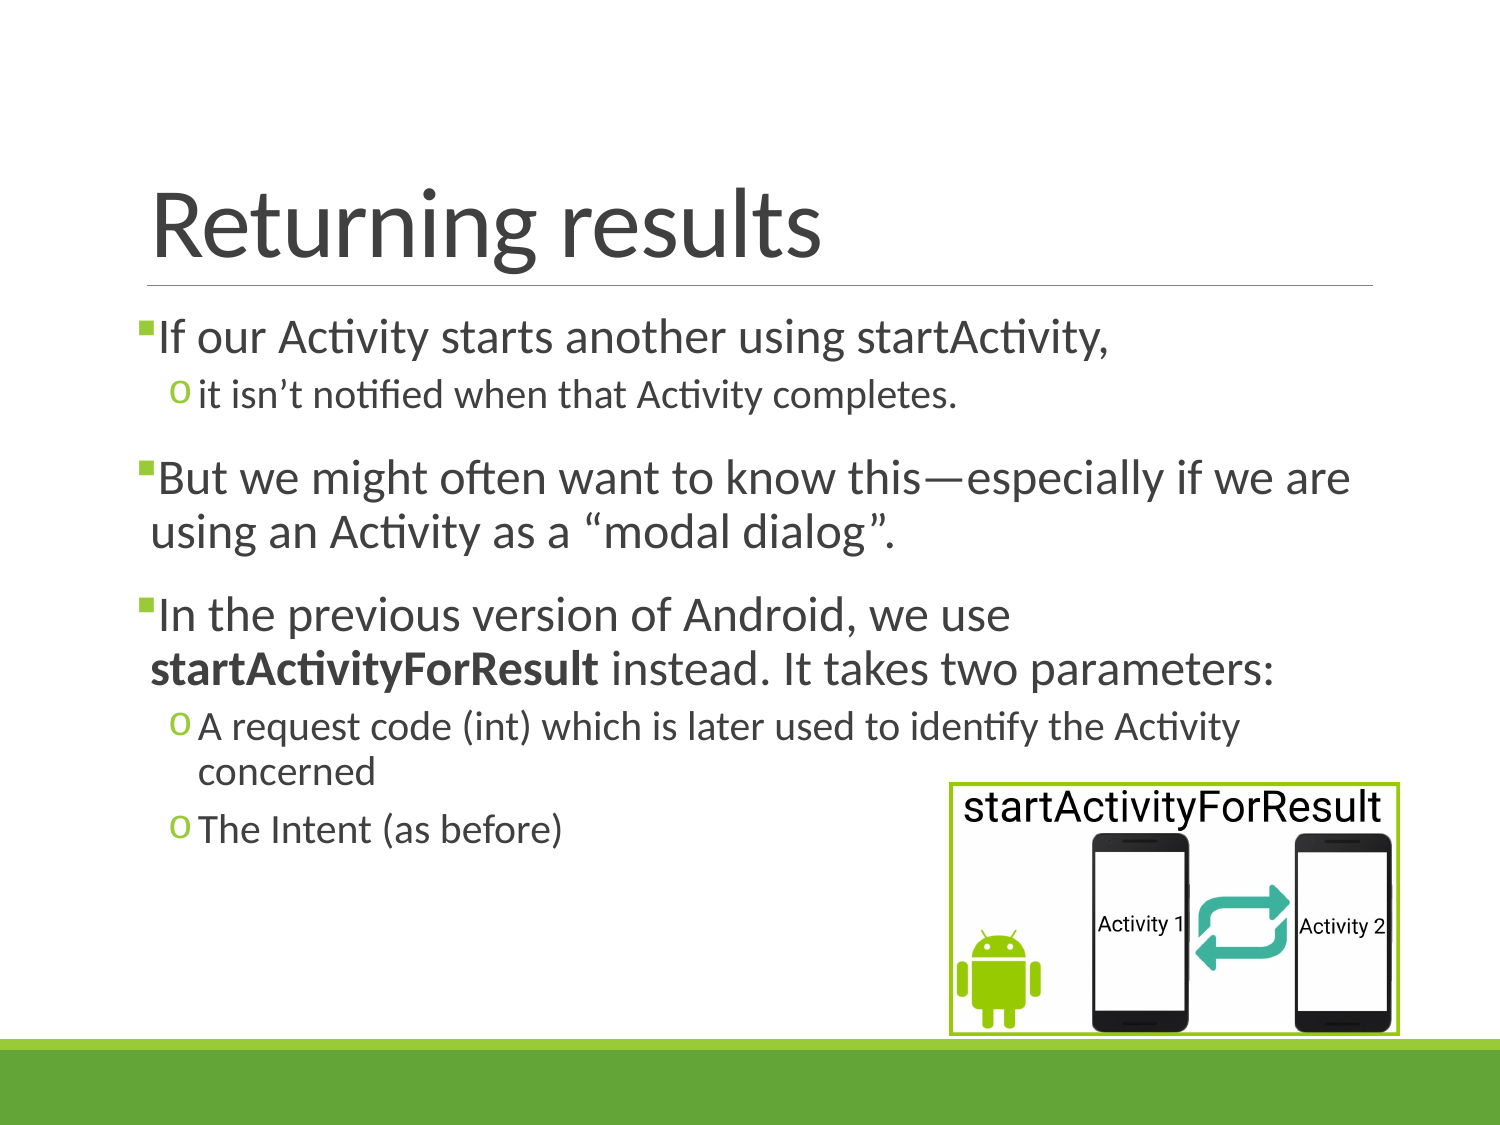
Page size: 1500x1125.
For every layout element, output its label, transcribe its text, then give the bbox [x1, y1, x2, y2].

picture [948, 781, 1400, 1036]
list If our Activity starts another using startActivity, it isn’t notified when that Activity completes. But we might often want to know this—especially if we are using an Activity as a “modal dialog”. In the previous version of Android, we use startActivityForResult instead. It takes two parameters: A request code (int) which is later used to identify the Activity concerned The Intent (as before) [135, 302, 1373, 963]
title Returning results [135, 47, 1373, 285]
